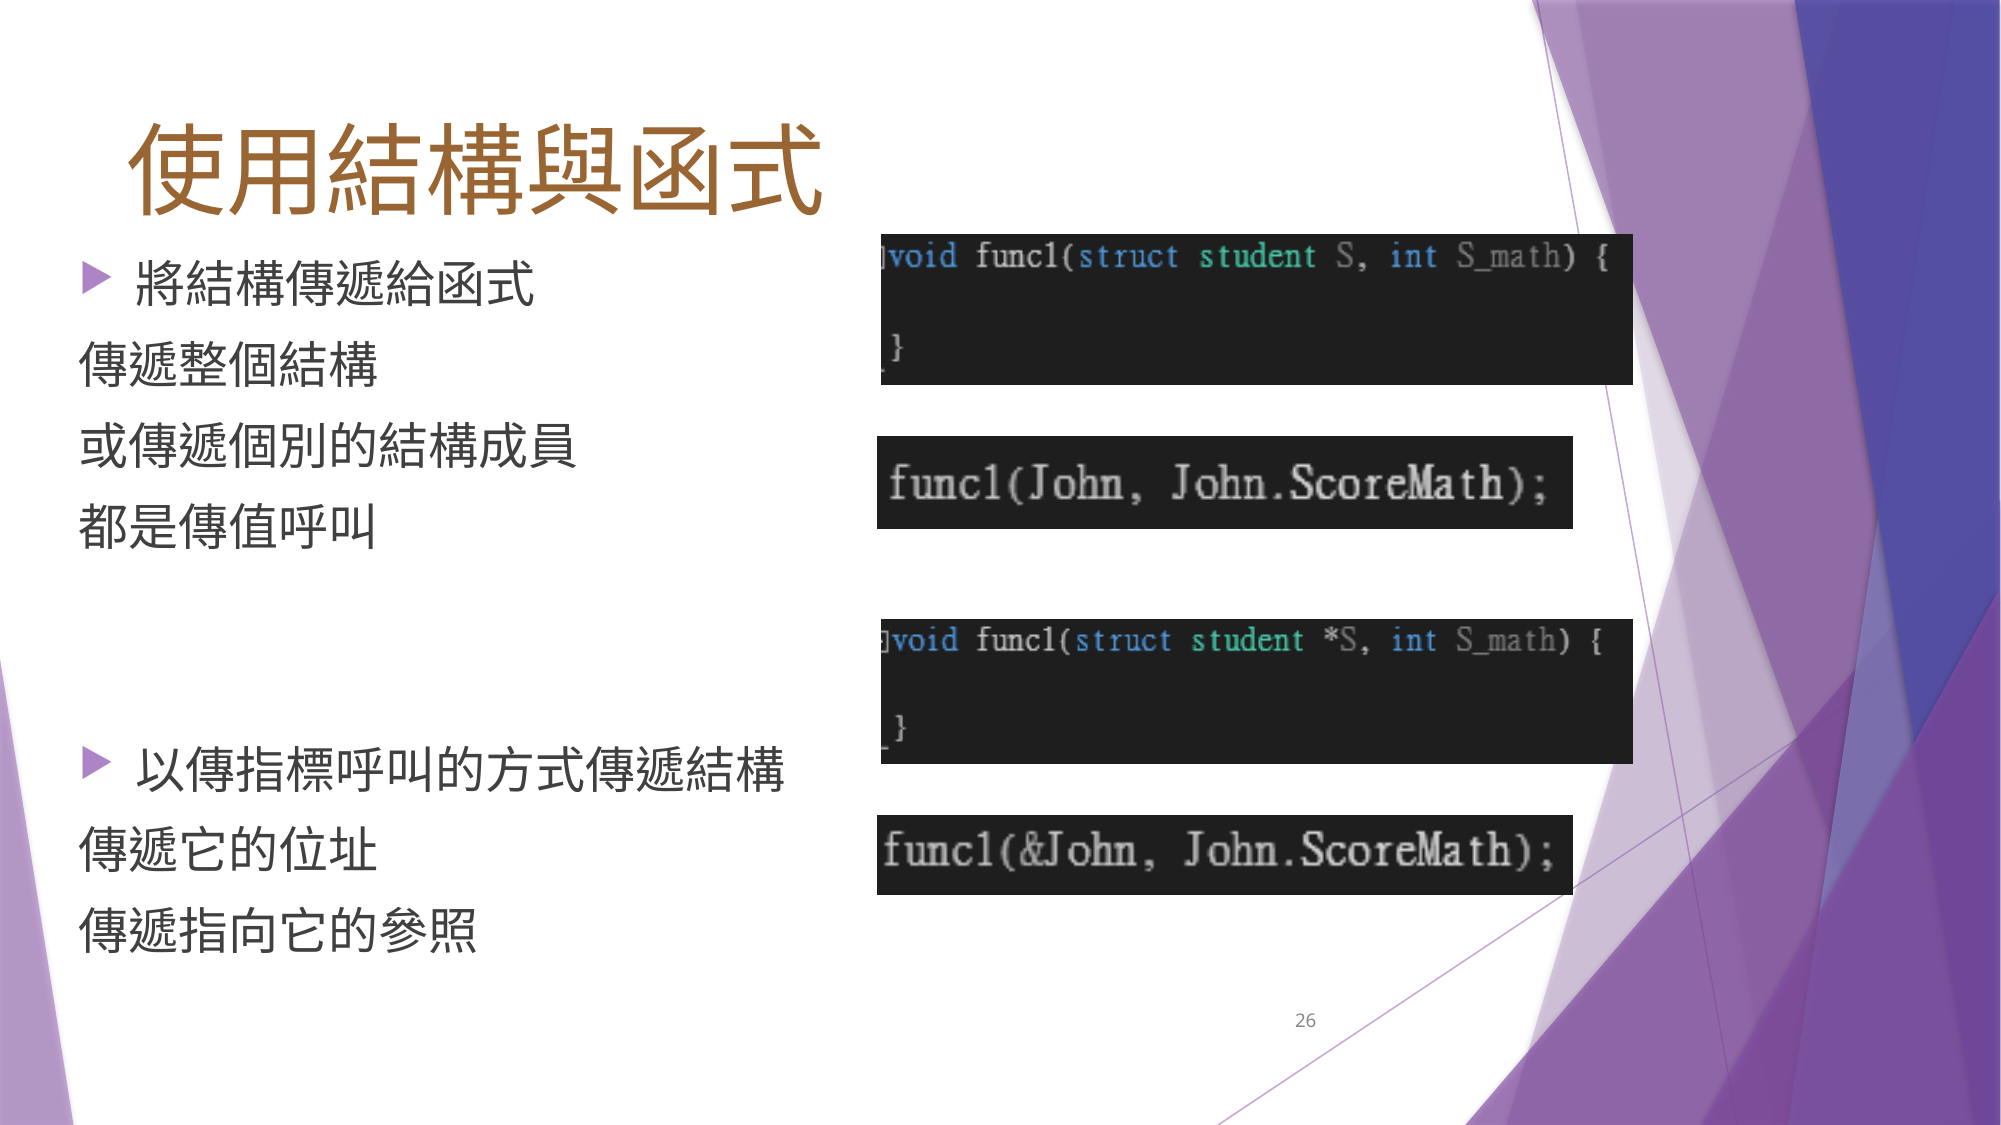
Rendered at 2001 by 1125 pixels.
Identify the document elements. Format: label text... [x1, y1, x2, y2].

picture [877, 815, 1573, 896]
text_box 將結構傳遞給函式 傳遞整個結構 或傳遞個別的結構成員 都是傳值呼叫 以傳指標呼叫的方式傳遞結構 傳遞它的位址 傳遞指向它的參照 [63, 245, 1819, 1125]
picture [880, 233, 1633, 385]
picture [880, 618, 1633, 765]
picture [877, 435, 1573, 529]
title 使用結構與函式 [111, 99, 1522, 245]
